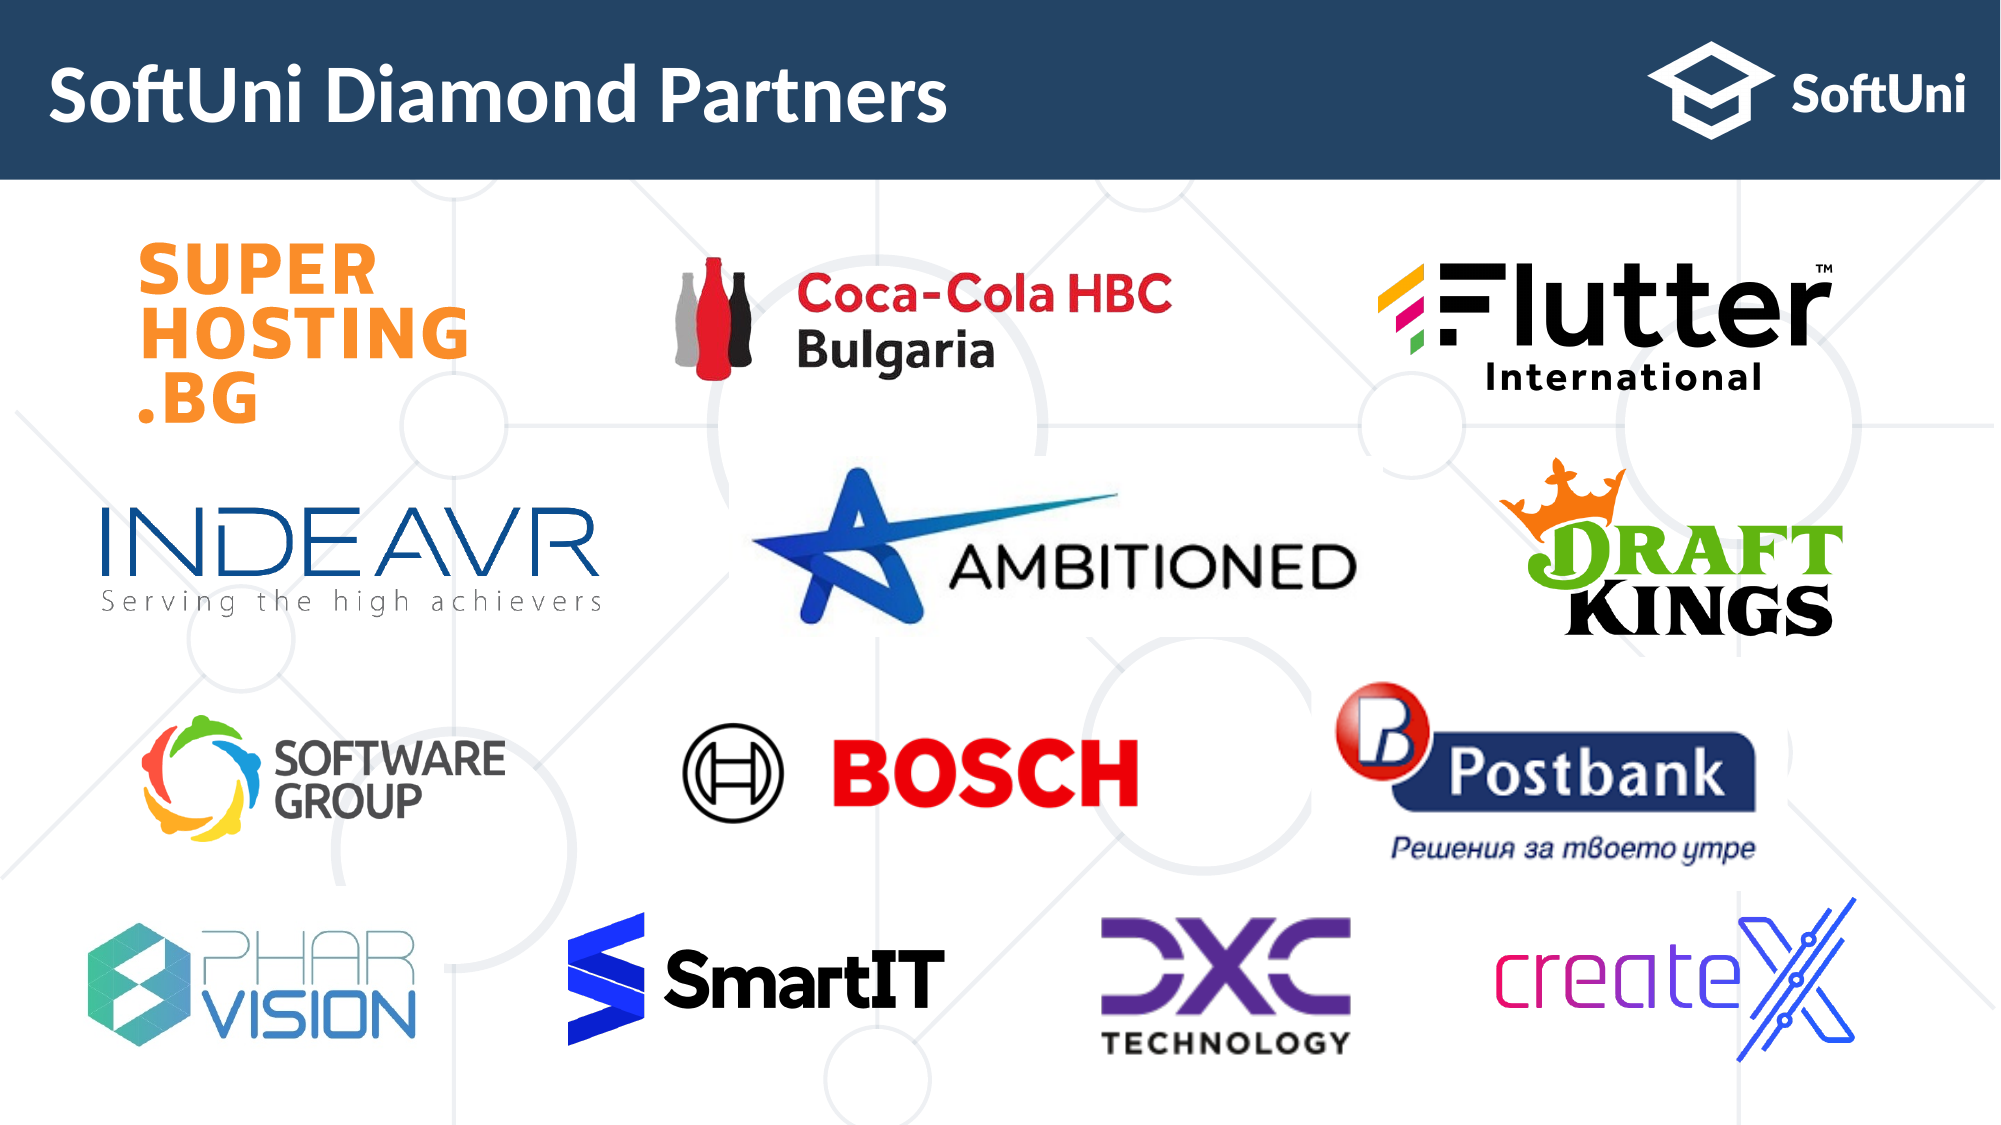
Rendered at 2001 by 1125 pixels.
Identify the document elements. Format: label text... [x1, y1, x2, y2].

picture [657, 227, 1187, 409]
picture [729, 455, 1384, 637]
picture [99, 505, 602, 620]
picture [657, 696, 1160, 858]
title SoftUni Diamond Partners [31, 16, 1625, 162]
picture [545, 905, 980, 1056]
picture [1060, 233, 1871, 1097]
picture [99, 682, 546, 877]
picture [1492, 894, 1860, 1065]
picture [129, 232, 474, 434]
picture [60, 886, 445, 1065]
